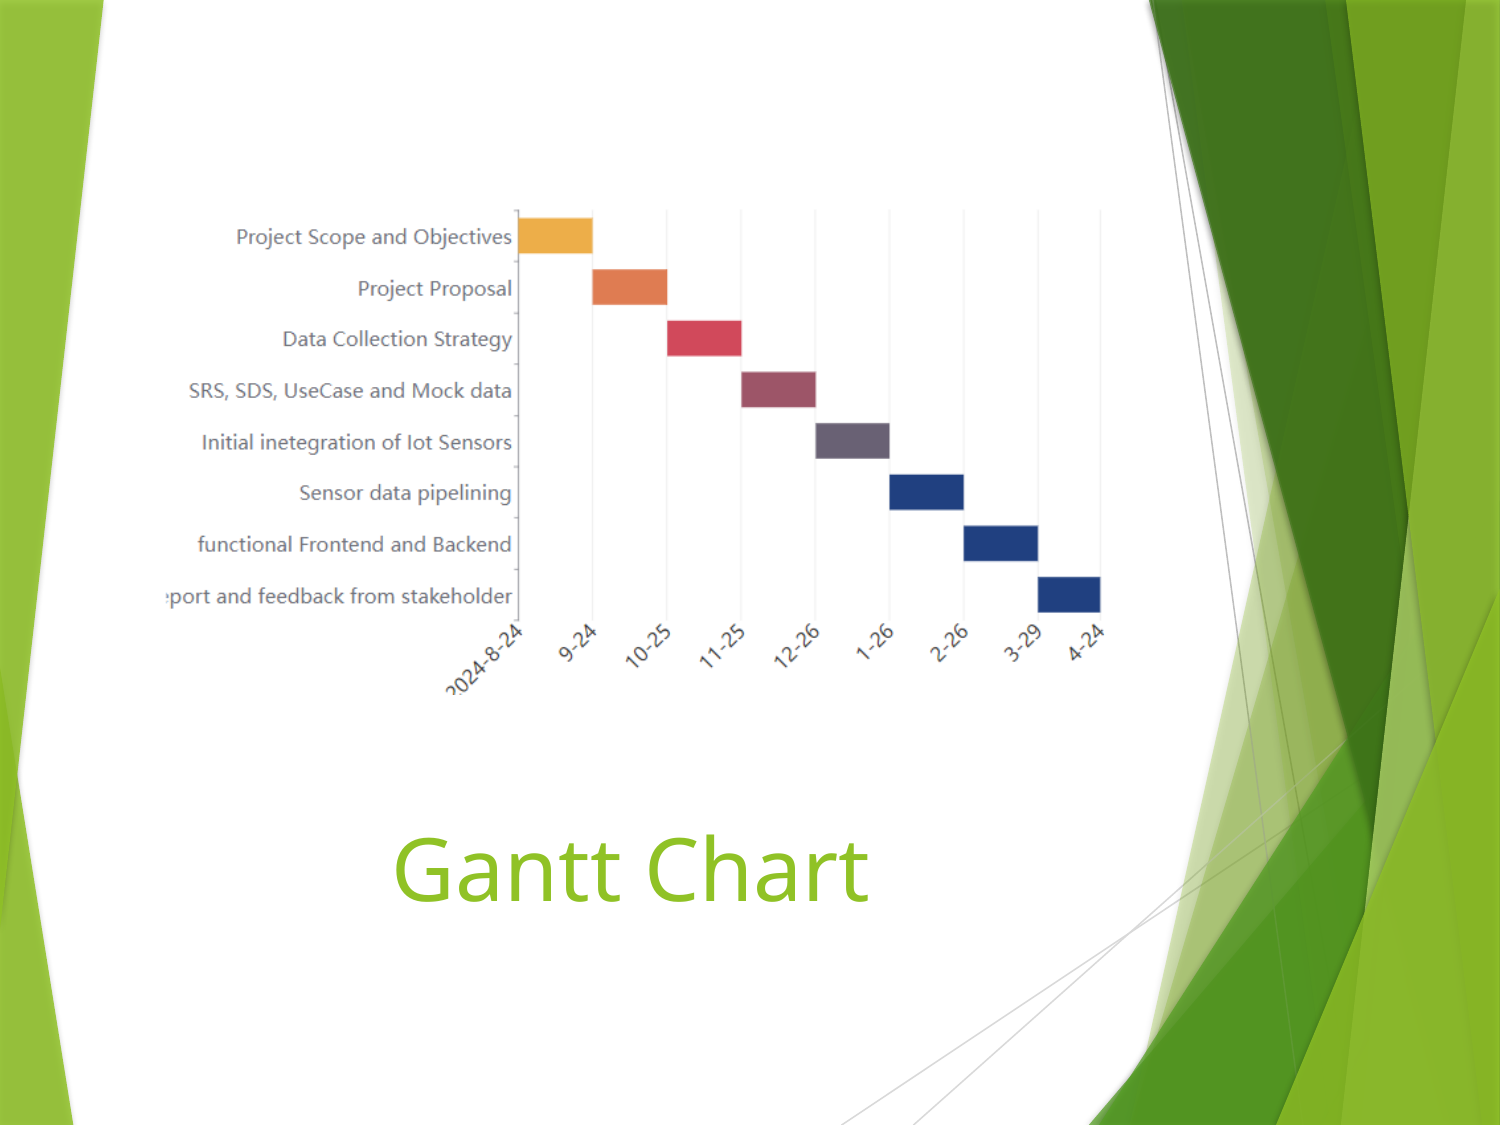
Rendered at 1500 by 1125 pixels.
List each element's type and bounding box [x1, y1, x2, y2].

text_box [0, 0, 1500, 1125]
picture [120, 207, 1142, 695]
